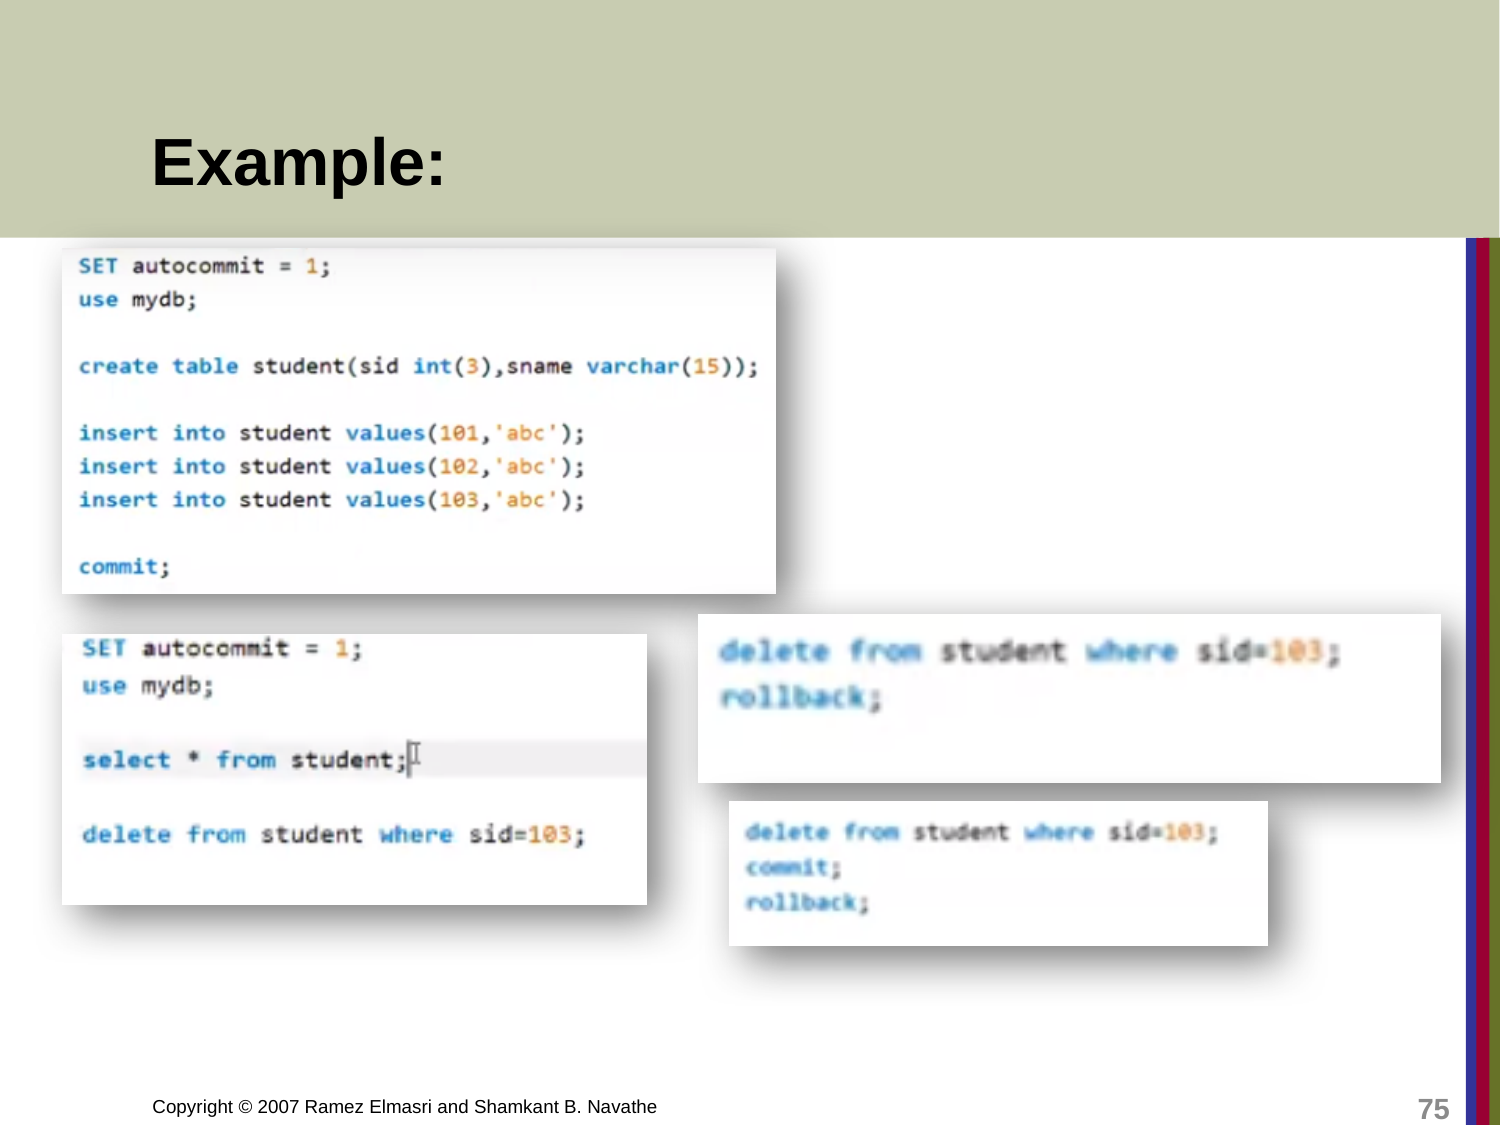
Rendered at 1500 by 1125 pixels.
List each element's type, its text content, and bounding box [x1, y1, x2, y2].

picture [698, 614, 1441, 784]
picture [728, 801, 1268, 946]
picture [62, 247, 776, 594]
picture [62, 634, 647, 905]
text_box Example: [137, 110, 464, 206]
slide_number 75 [1137, 1050, 1450, 1125]
